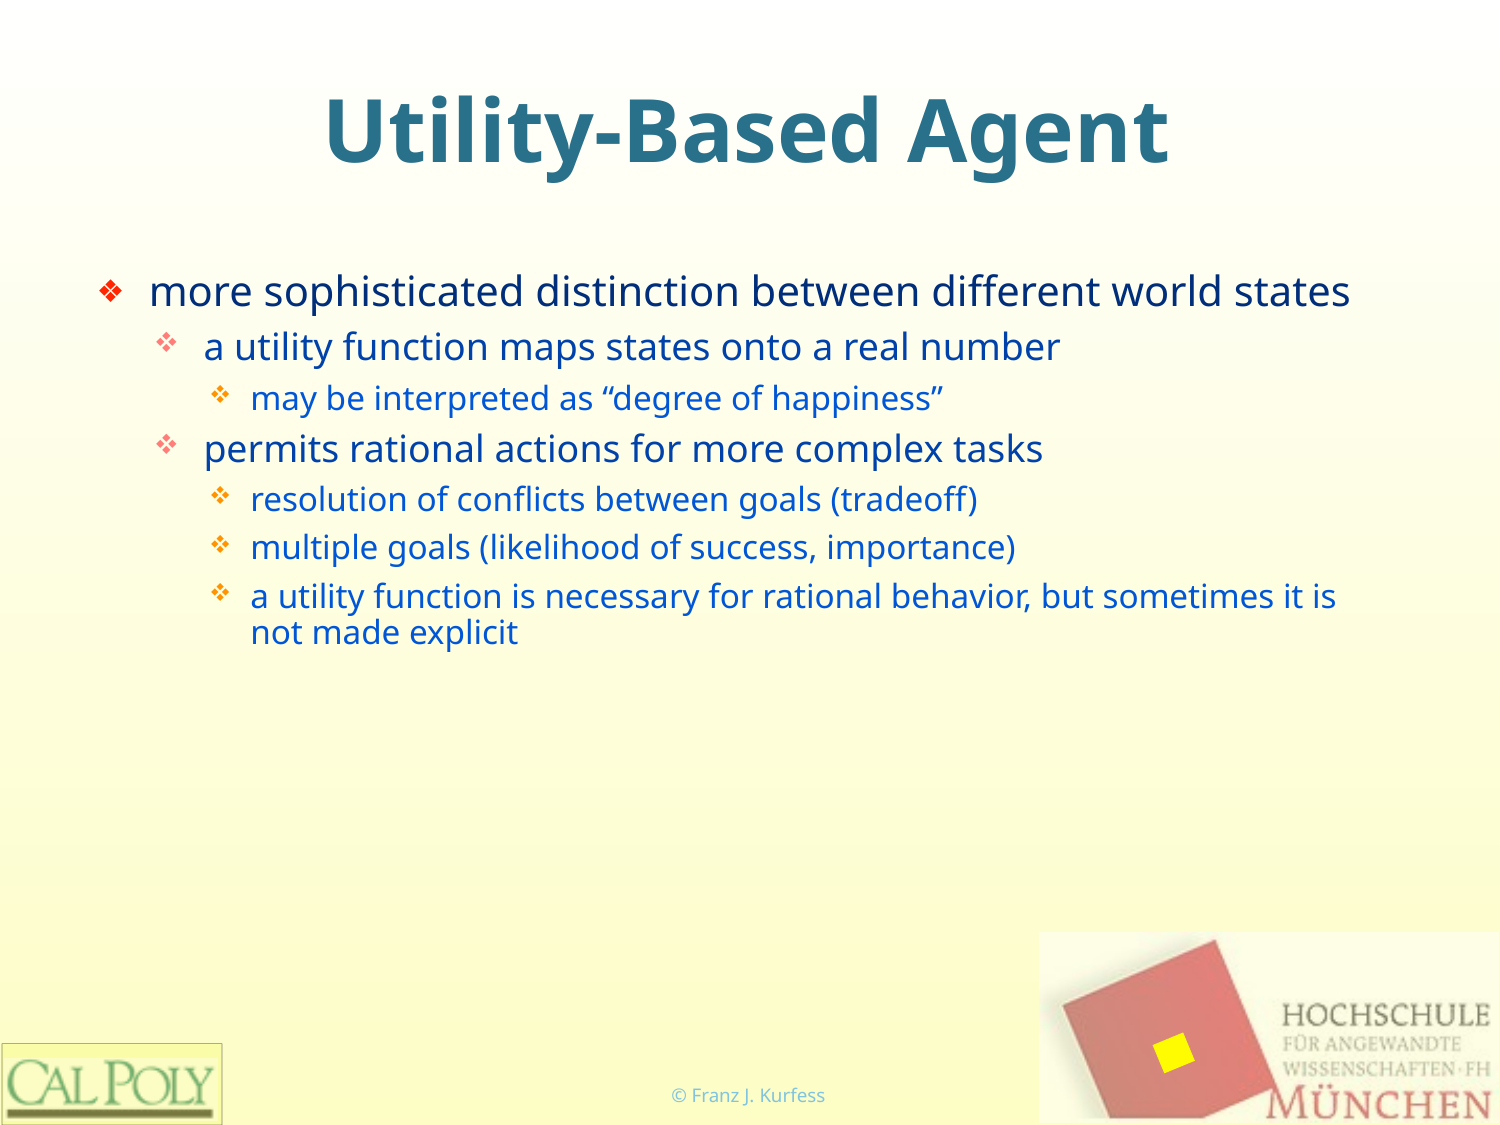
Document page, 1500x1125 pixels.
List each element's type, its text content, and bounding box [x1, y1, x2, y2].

title Utility-Based Agent [90, 0, 1410, 255]
slide_number [1152, 1032, 1196, 1074]
list more sophisticated distinction between different world states a utility function maps states onto a real number may be interpreted as “degree of happiness” permits rational actions for more complex tasks resolution of conflicts between goals (tradeoff) multiple goals (likelihood of success, importance) a utility function is necessary for rational behavior, but sometimes it is not made explicit [90, 264, 1410, 1049]
